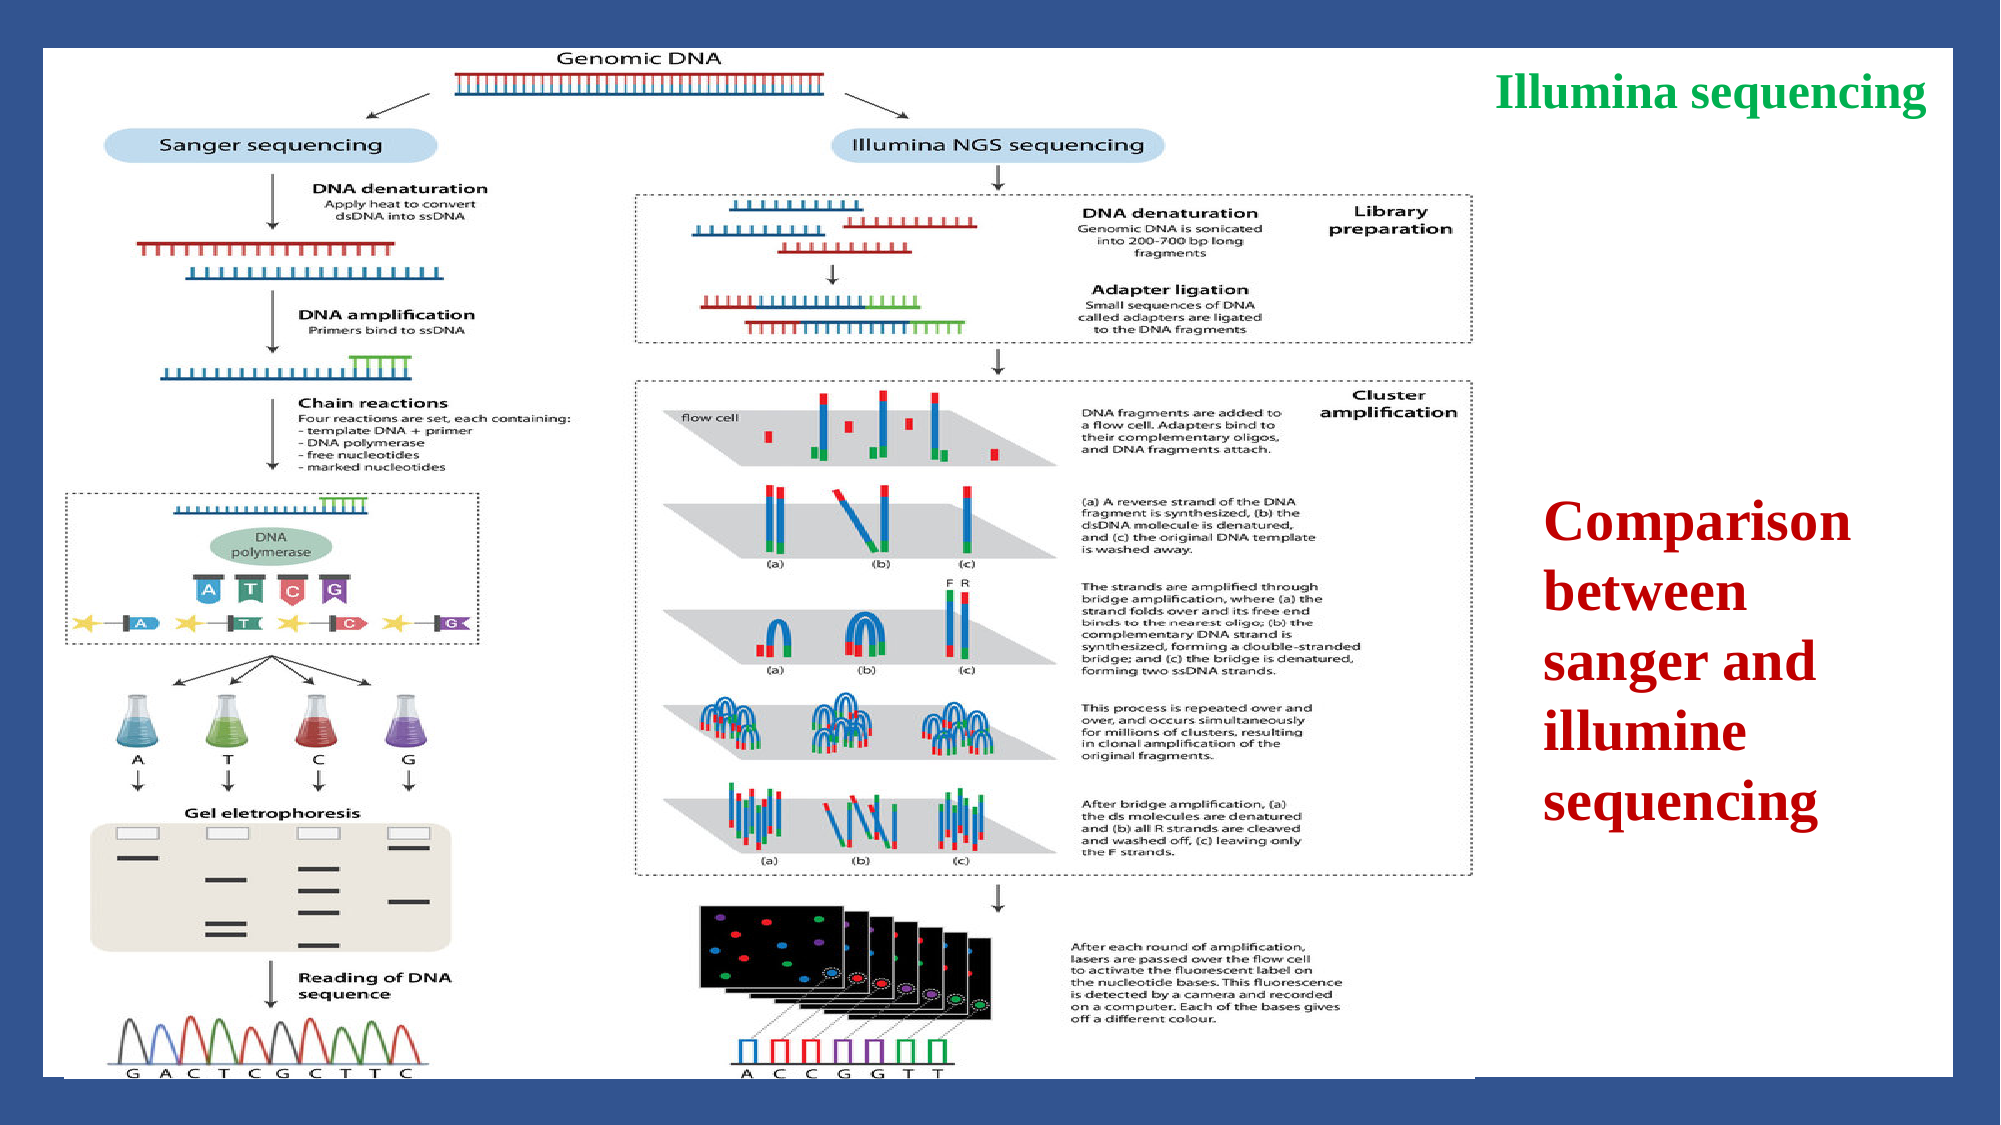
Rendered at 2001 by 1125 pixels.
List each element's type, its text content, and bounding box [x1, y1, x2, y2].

text_box Illumina sequencing [1479, 51, 1955, 126]
text_box Comparison between sanger and illumine sequencing [1529, 474, 1898, 840]
picture [64, 51, 1475, 1079]
text_box [17, 22, 1979, 1103]
